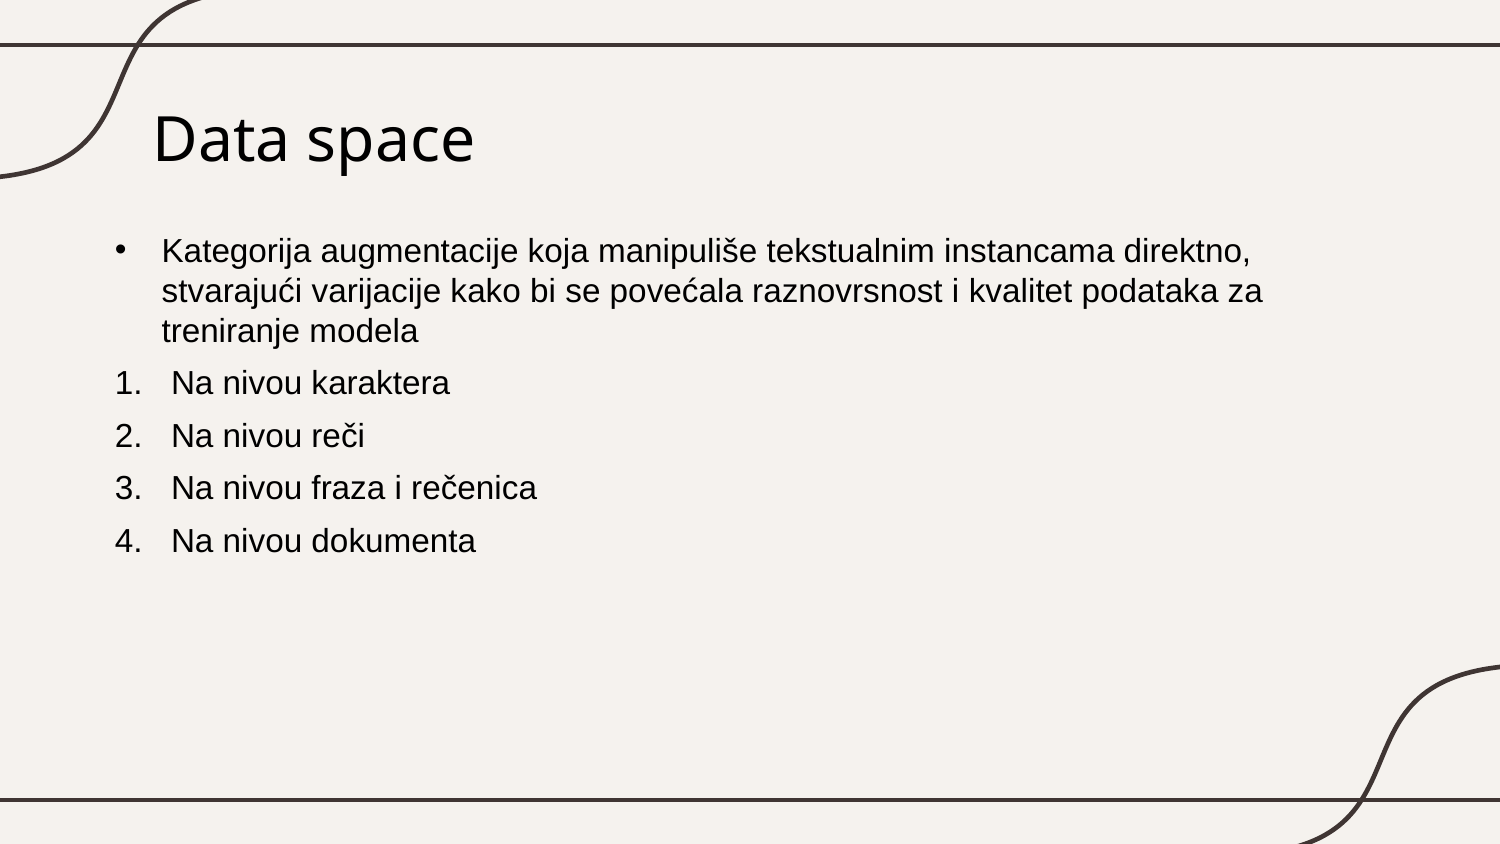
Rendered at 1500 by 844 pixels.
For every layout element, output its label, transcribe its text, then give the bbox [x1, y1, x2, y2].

text_box Kategorija augmentacije koja manipuliše tekstualnim instancama direktno, stvarajući varijacije kako bi se povećala raznovrsnost i kvalitet podataka za treniranje modela Na nivou karaktera Na nivou reči Na nivou fraza i rečenica Na nivou dokumenta [99, 221, 1350, 567]
title Data space [137, 84, 1448, 167]
